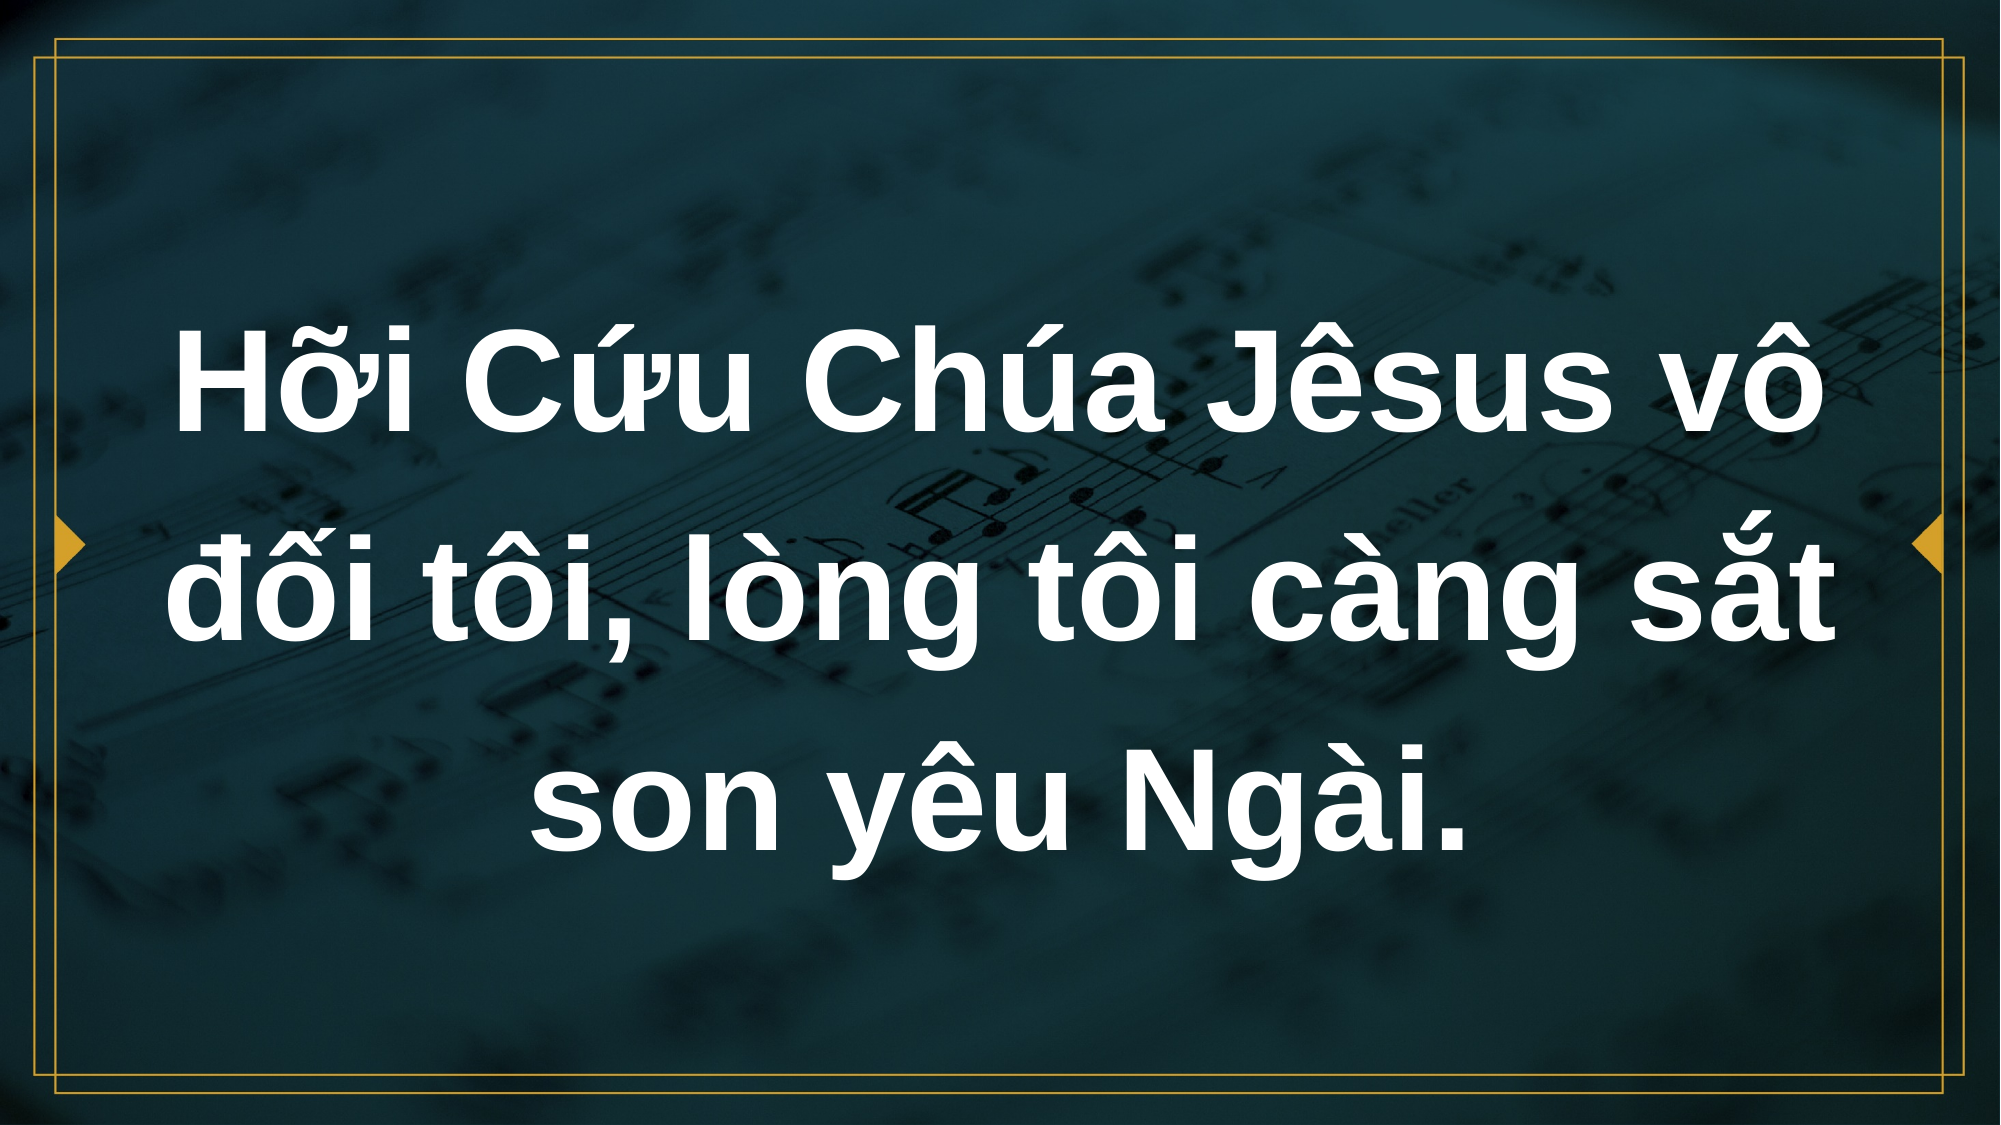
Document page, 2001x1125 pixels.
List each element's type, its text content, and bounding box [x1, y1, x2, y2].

title Hỡi Cứu Chúa Jêsus vô đối tôi, lòng tôi càng sắt son yêu Ngài. [55, 53, 1945, 1077]
picture [0, 0, 2000, 1125]
